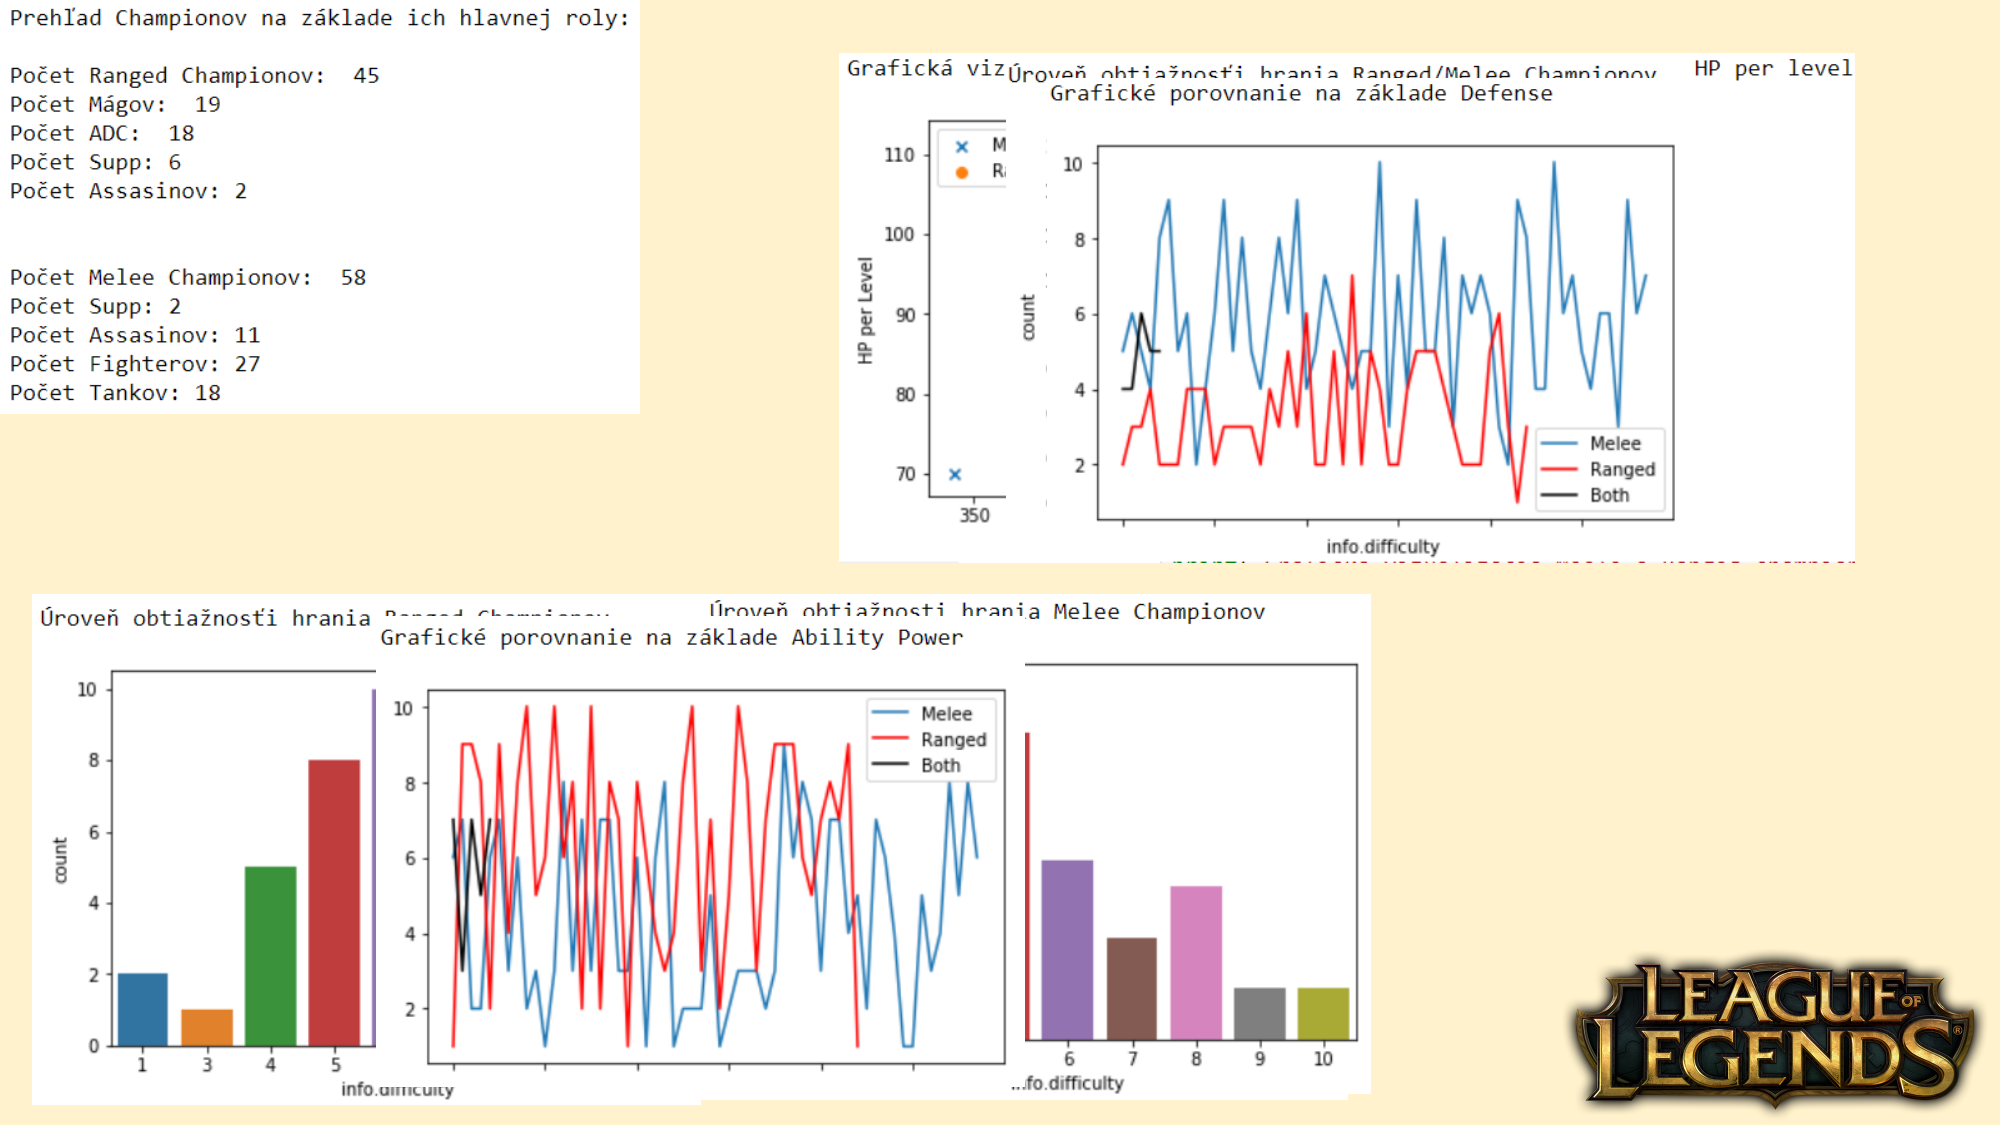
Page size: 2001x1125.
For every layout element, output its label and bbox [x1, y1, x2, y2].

picture [0, 0, 640, 414]
picture [32, 594, 1371, 1105]
picture [1549, 946, 2000, 1125]
picture [839, 53, 1855, 563]
